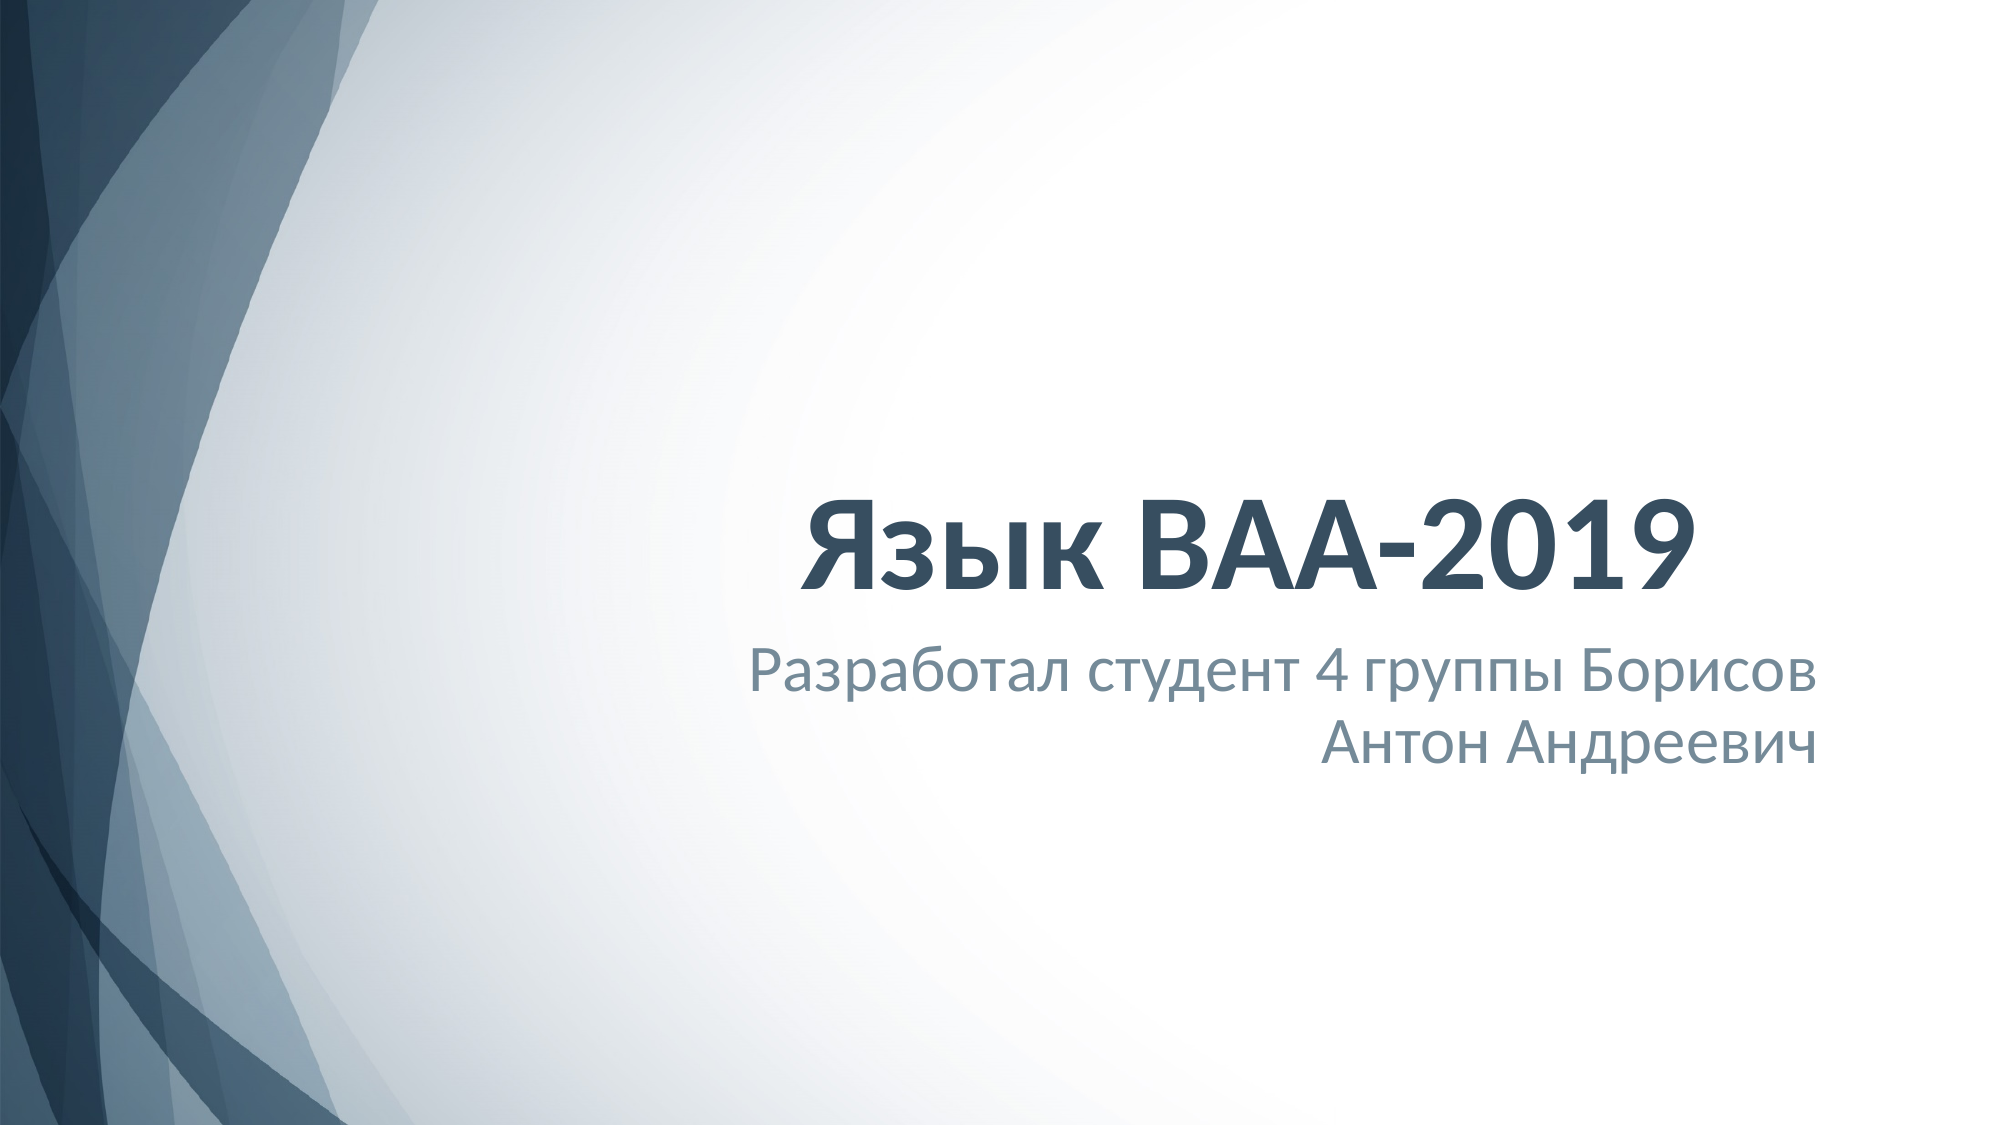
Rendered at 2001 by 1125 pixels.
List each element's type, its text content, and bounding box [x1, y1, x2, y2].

picture [0, 0, 2000, 1125]
title Язык BAA-2019 [786, 323, 1834, 626]
subtitle Разработал студент 4 группы Борисов Антон Андреевич [701, 626, 1834, 790]
